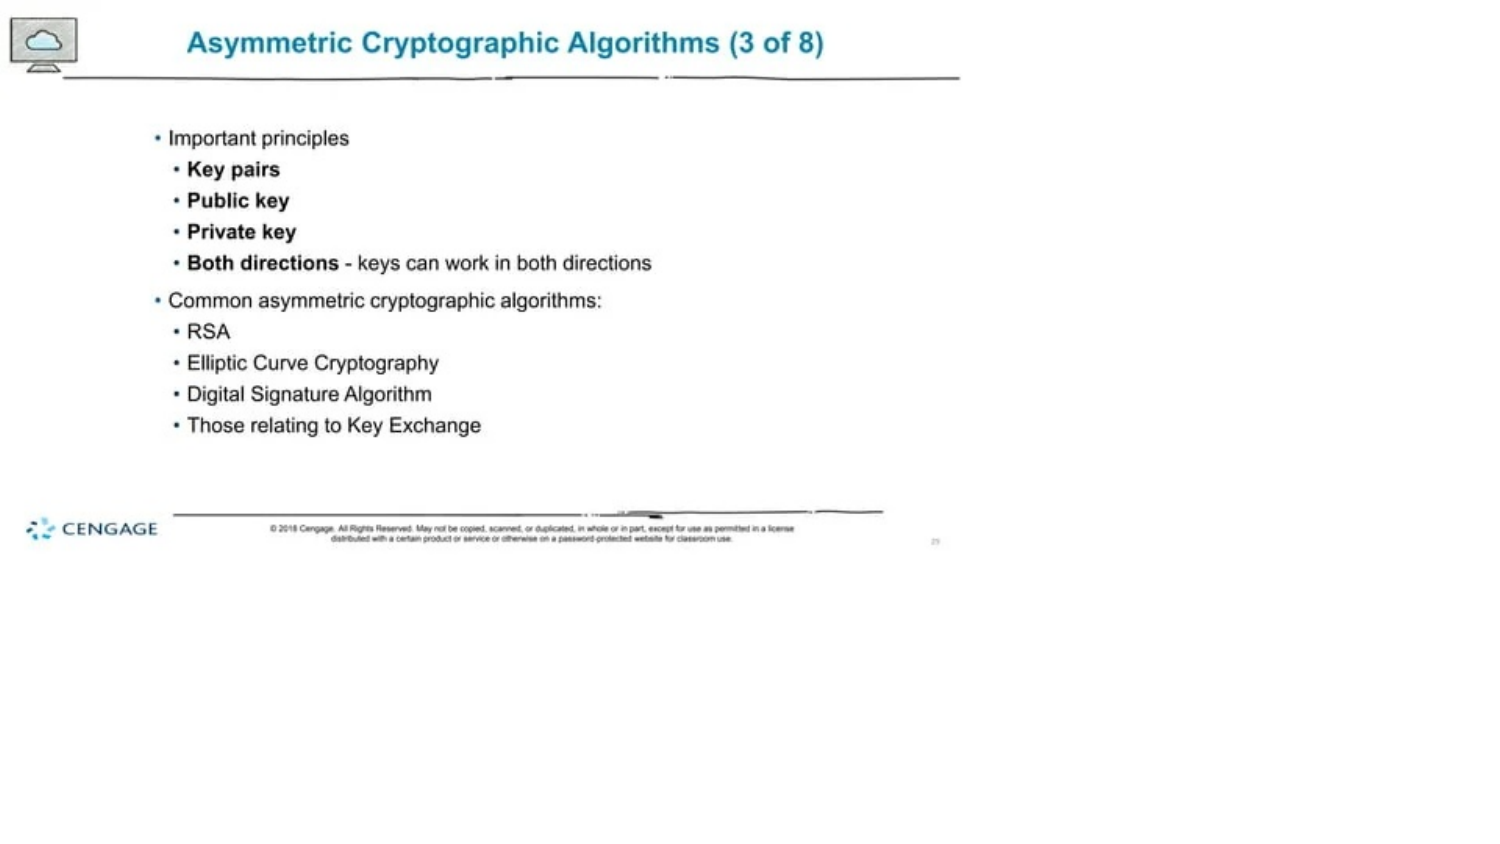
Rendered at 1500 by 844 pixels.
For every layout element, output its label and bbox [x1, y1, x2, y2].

picture [0, 0, 997, 562]
